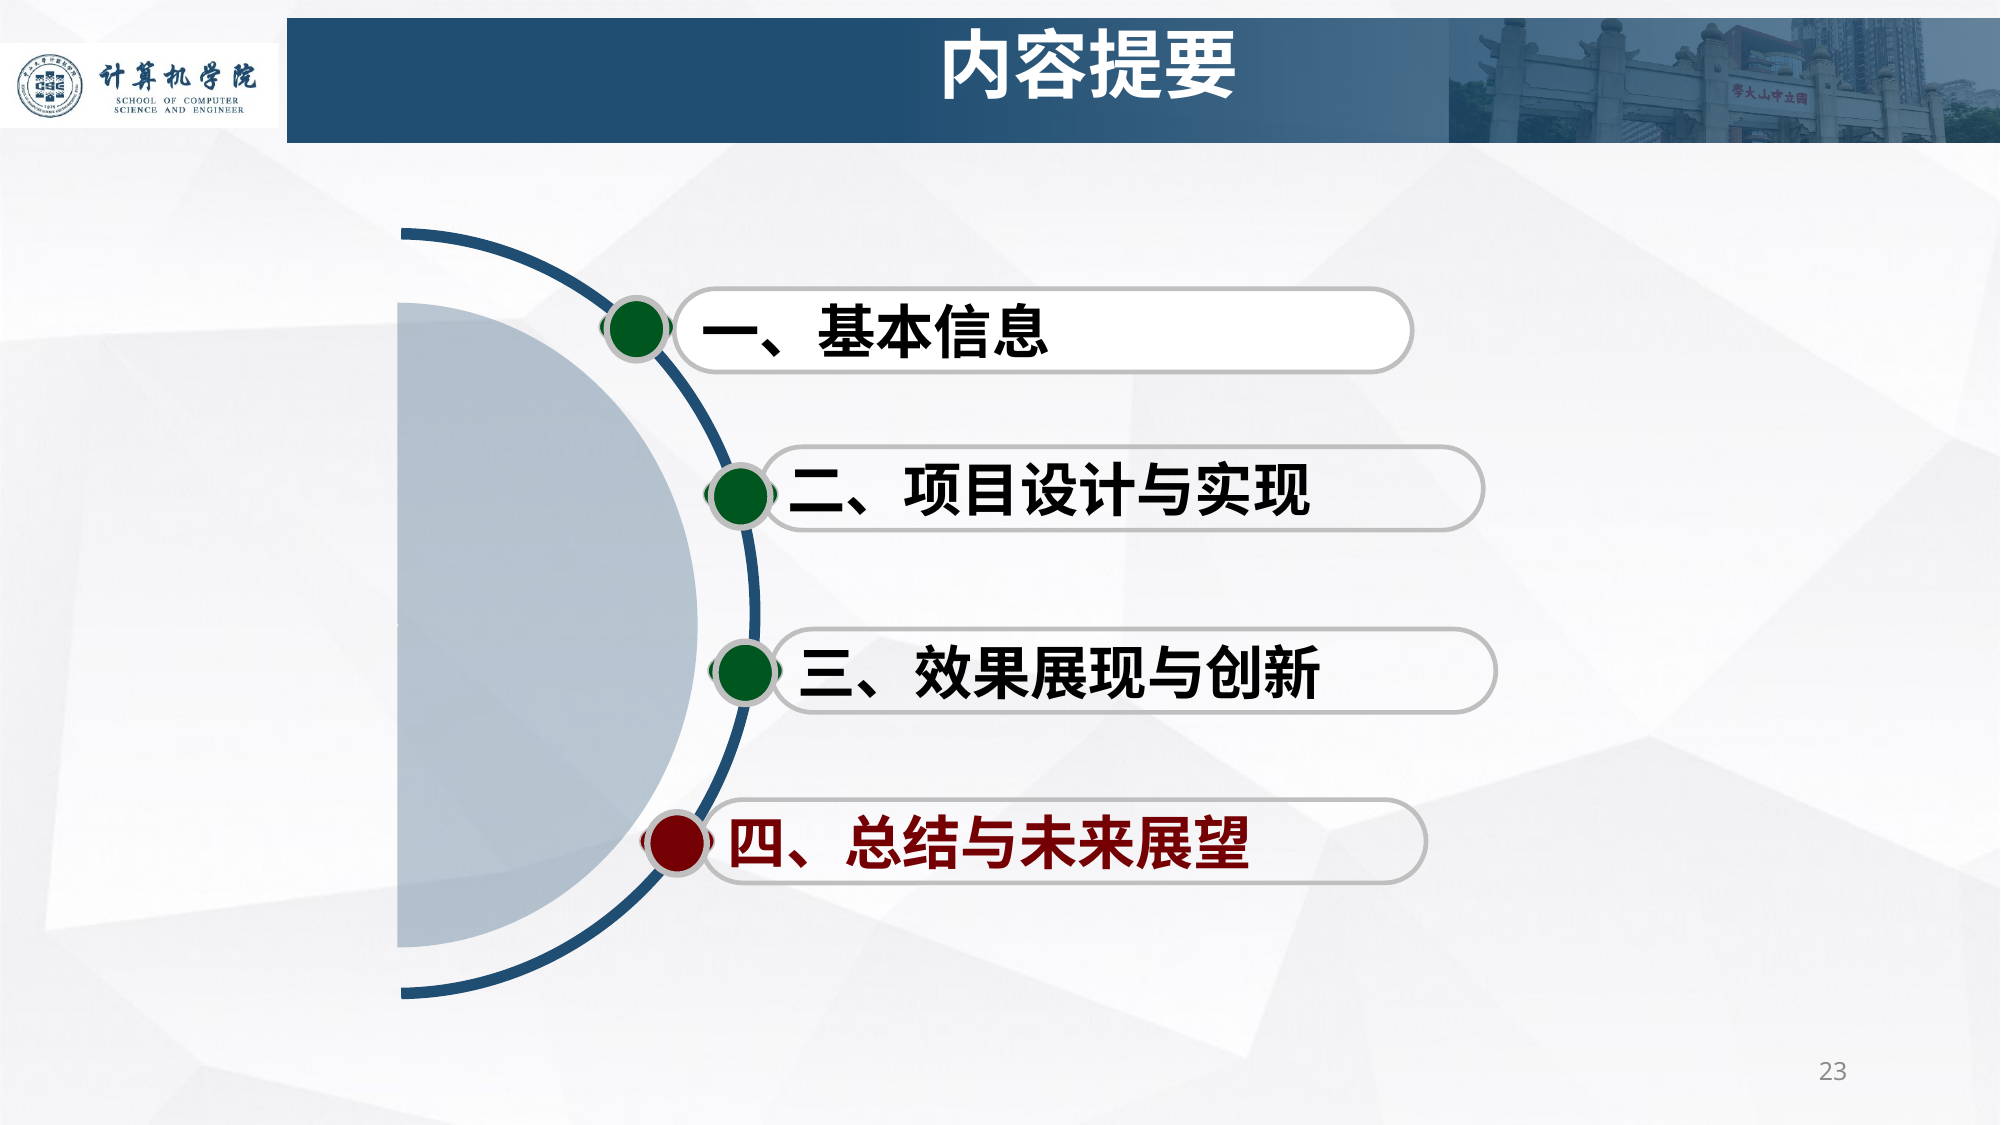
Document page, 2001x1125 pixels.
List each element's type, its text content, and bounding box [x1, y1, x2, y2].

title 内容提要 [338, 9, 1839, 128]
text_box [30, 227, 761, 1000]
text_box 二、项目设计与实现 [767, 446, 1484, 531]
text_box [707, 641, 783, 705]
text_box 三、效果展现与创新 [783, 629, 1496, 713]
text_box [639, 812, 715, 875]
slide_number 23 [1412, 1042, 1863, 1103]
text_box 一、基本信息 [761, 288, 1413, 373]
text_box 四、总结与未来展望 [761, 799, 1427, 883]
picture [0, 0, 2001, 1125]
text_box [703, 465, 778, 528]
text_box [287, 17, 1448, 143]
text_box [599, 297, 674, 361]
